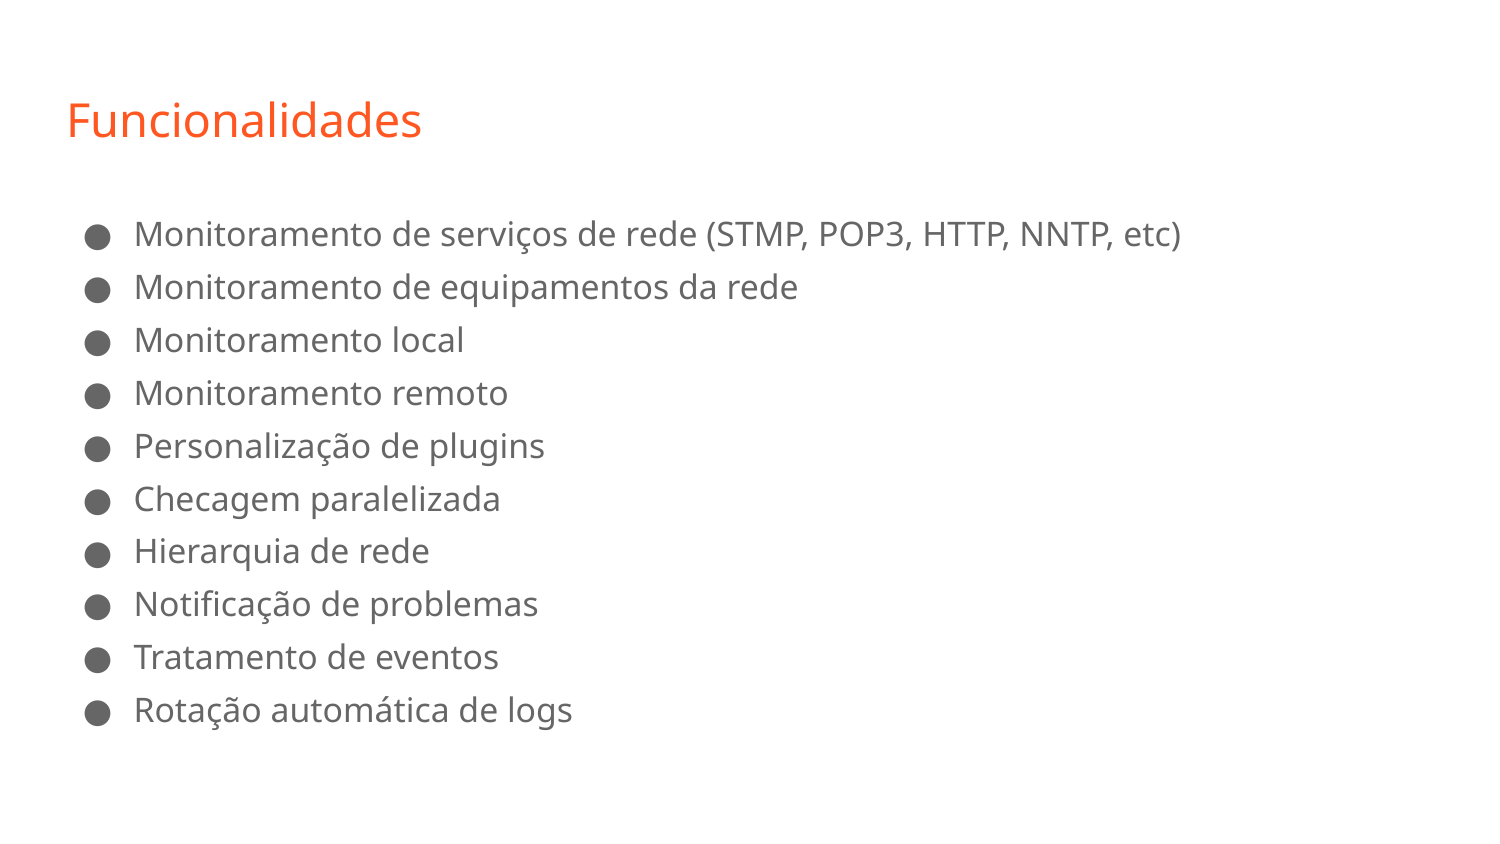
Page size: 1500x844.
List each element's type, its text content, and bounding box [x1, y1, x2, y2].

title Funcionalidades [51, 72, 1449, 167]
list Monitoramento de serviços de rede (STMP, POP3, HTTP, NNTP, etc) Monitoramento de equipamentos da rede Monitoramento local Monitoramento remoto Personalização de plugins Checagem paralelizada Hierarquia de rede Notificação de problemas Tratamento de eventos Rotação automática de logs [51, 189, 1449, 750]
